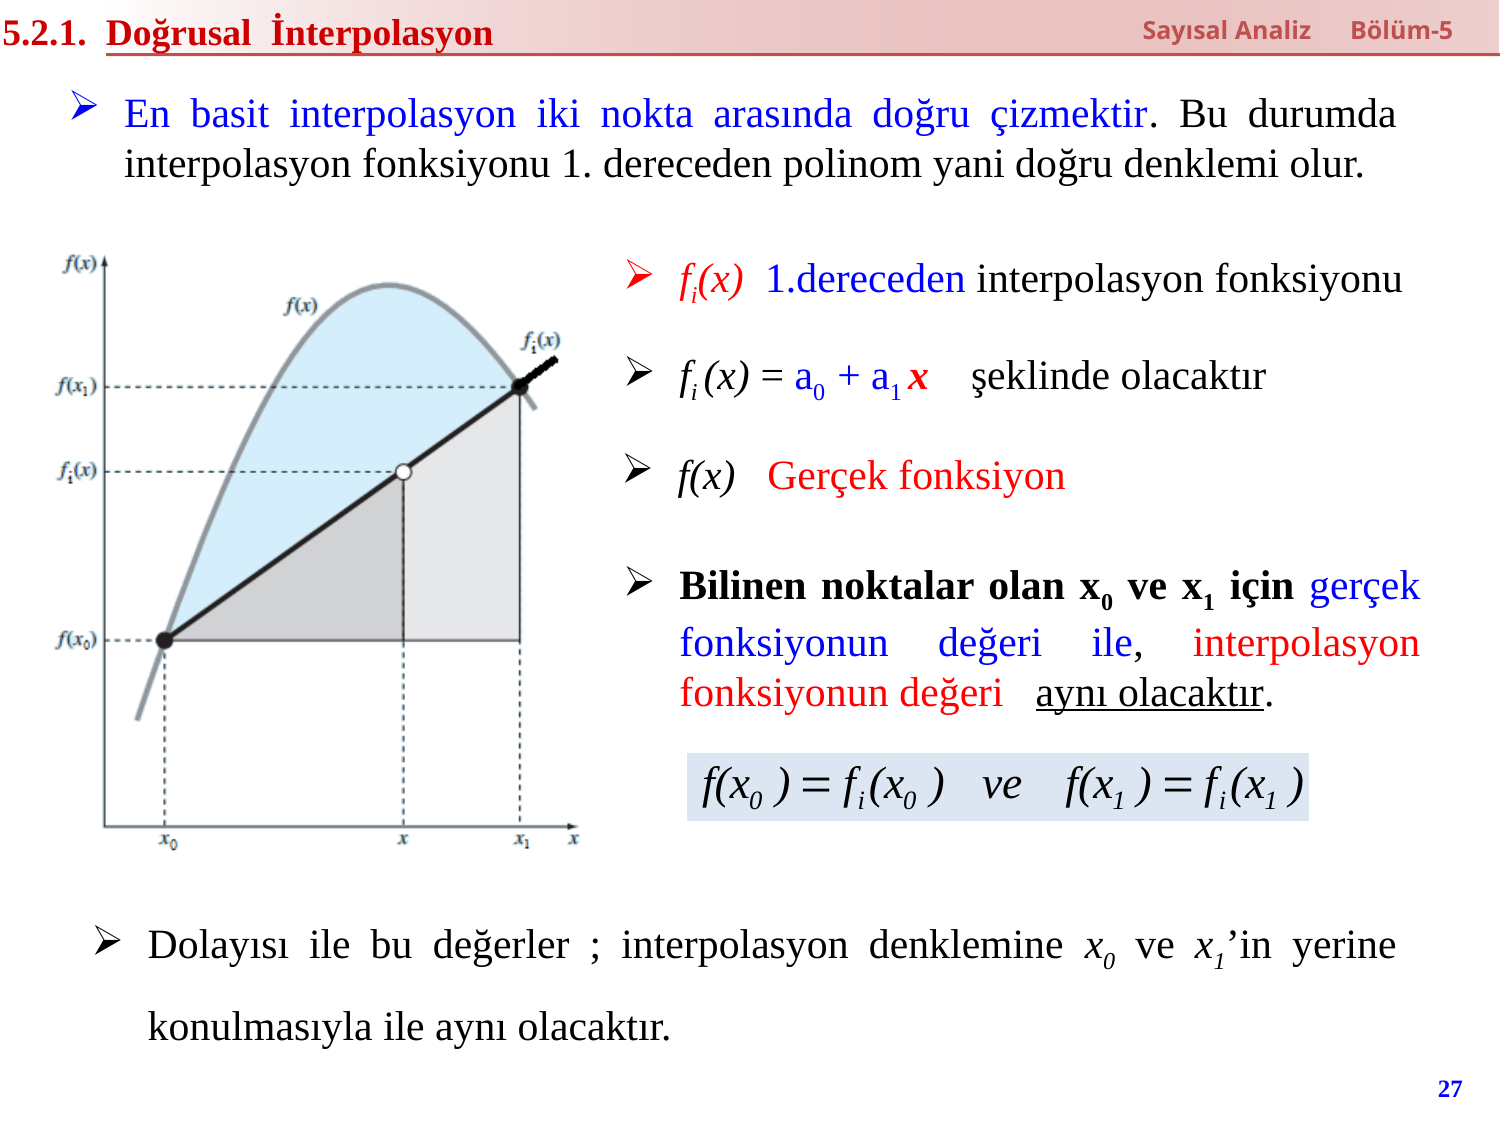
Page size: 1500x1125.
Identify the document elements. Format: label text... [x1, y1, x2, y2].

text_box 5.2.1. Doğrusal İnterpolasyon [0, 5, 621, 61]
slide_number 27 [1411, 1057, 1478, 1118]
text_box Bilinen noktalar olan x0 ve x1 için gerçek fonksiyonun değeri ile, interpolasyon fonksiyonun değeri aynı olacaktır. [608, 550, 1436, 723]
text_box fi (x) = a0 + a1 x şeklinde olacaktır [608, 340, 1335, 413]
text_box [686, 752, 1310, 822]
text_box Dolayısı ile bu değerler ; interpolasyon denklemine x0 ve x1’in yerine konulmasıyla ile aynı olacaktır. [76, 881, 1412, 1057]
picture [51, 249, 585, 852]
text_box En basit interpolasyon iki nokta arasında doğru çizmektir. Bu durumda interpolasyon fonksiyonu 1. dereceden polinom yani doğru denklemi olur. [53, 78, 1412, 193]
text_box Sayısal Analiz Bölüm-5 [1128, 13, 1483, 52]
text_box [98, 0, 1499, 54]
text_box f(x) Gerçek fonksiyon [606, 440, 1333, 506]
text_box fi(x) 1.dereceden interpolasyon fonksiyonu [608, 243, 1430, 316]
